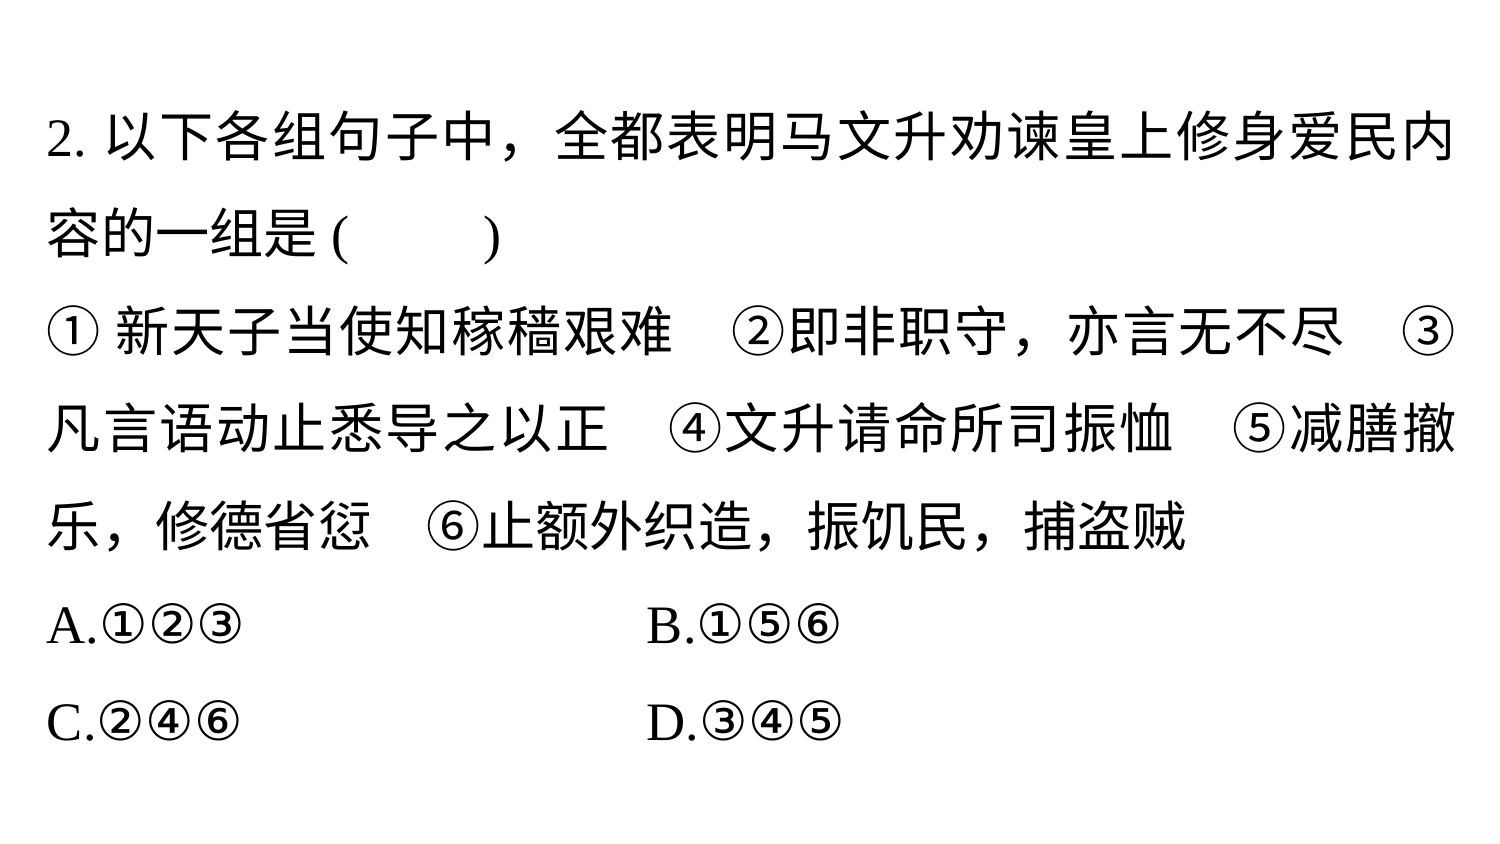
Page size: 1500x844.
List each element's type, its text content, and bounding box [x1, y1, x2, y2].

text_box 2.以下各组句子中，全都表明马文升劝谏皇上修身爱民内容的一组是( ) ①新天子当使知稼穑艰难 ②即非职守，亦言无不尽 ③凡言语动止悉导之以正 ④文升请命所司振恤 ⑤减膳撤乐，修德省愆 ⑥止额外织造，振饥民，捕盗贼 A.①②③ B.①⑤⑥ C.②④⑥ D.③④⑤ [32, 62, 1471, 760]
